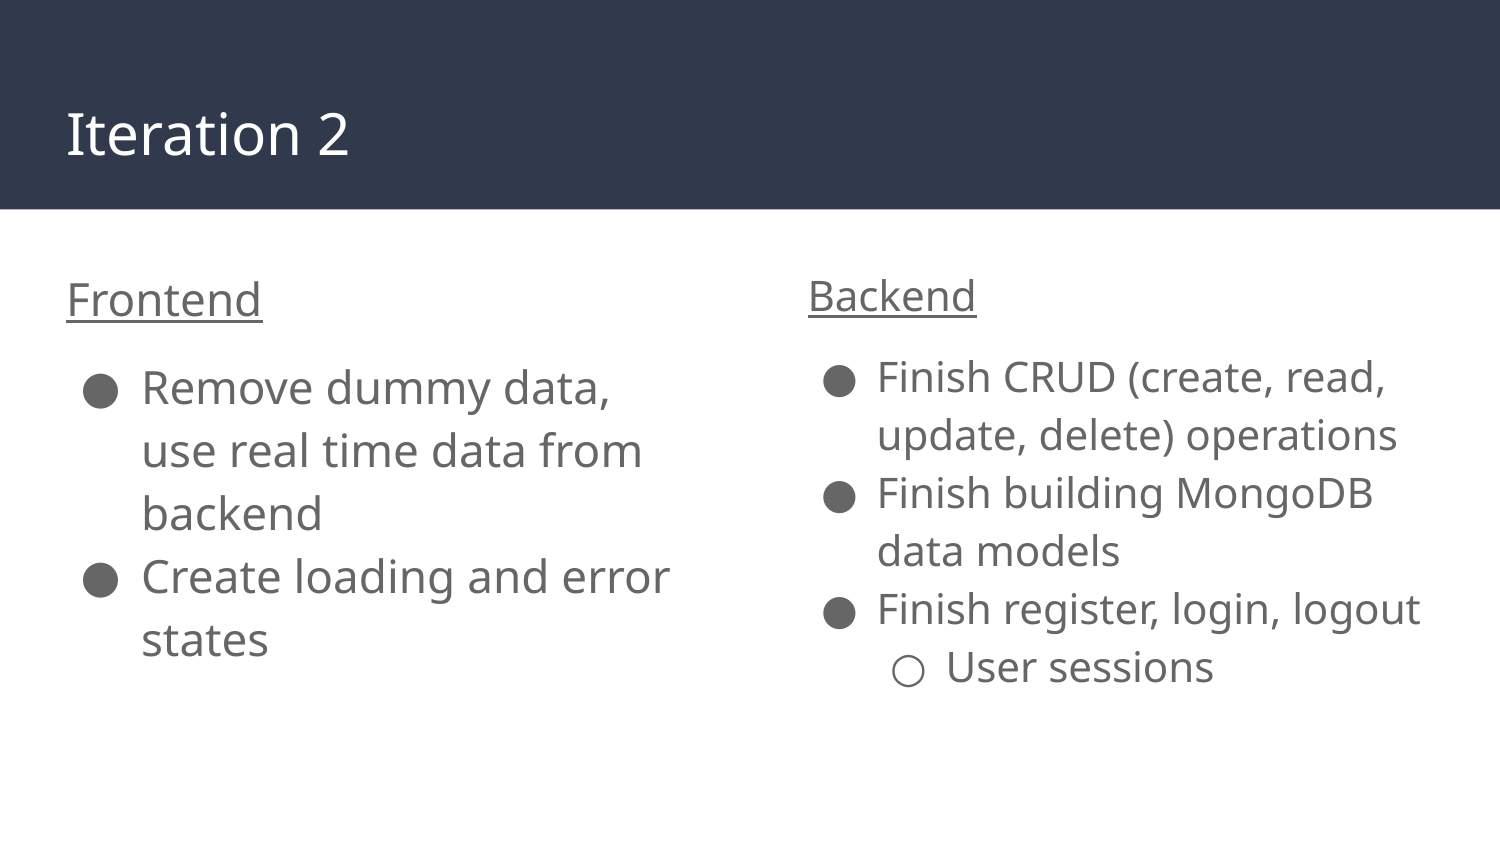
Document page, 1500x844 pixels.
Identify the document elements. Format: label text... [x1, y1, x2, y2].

list Frontend Remove dummy data, use real time data from backend Create loading and error states [51, 247, 708, 752]
list Backend Finish CRUD (create, read, update, delete) operations Finish building MongoDB data models Finish register, login, logout User sessions [792, 247, 1449, 752]
title Iteration 2 [51, 82, 1449, 185]
